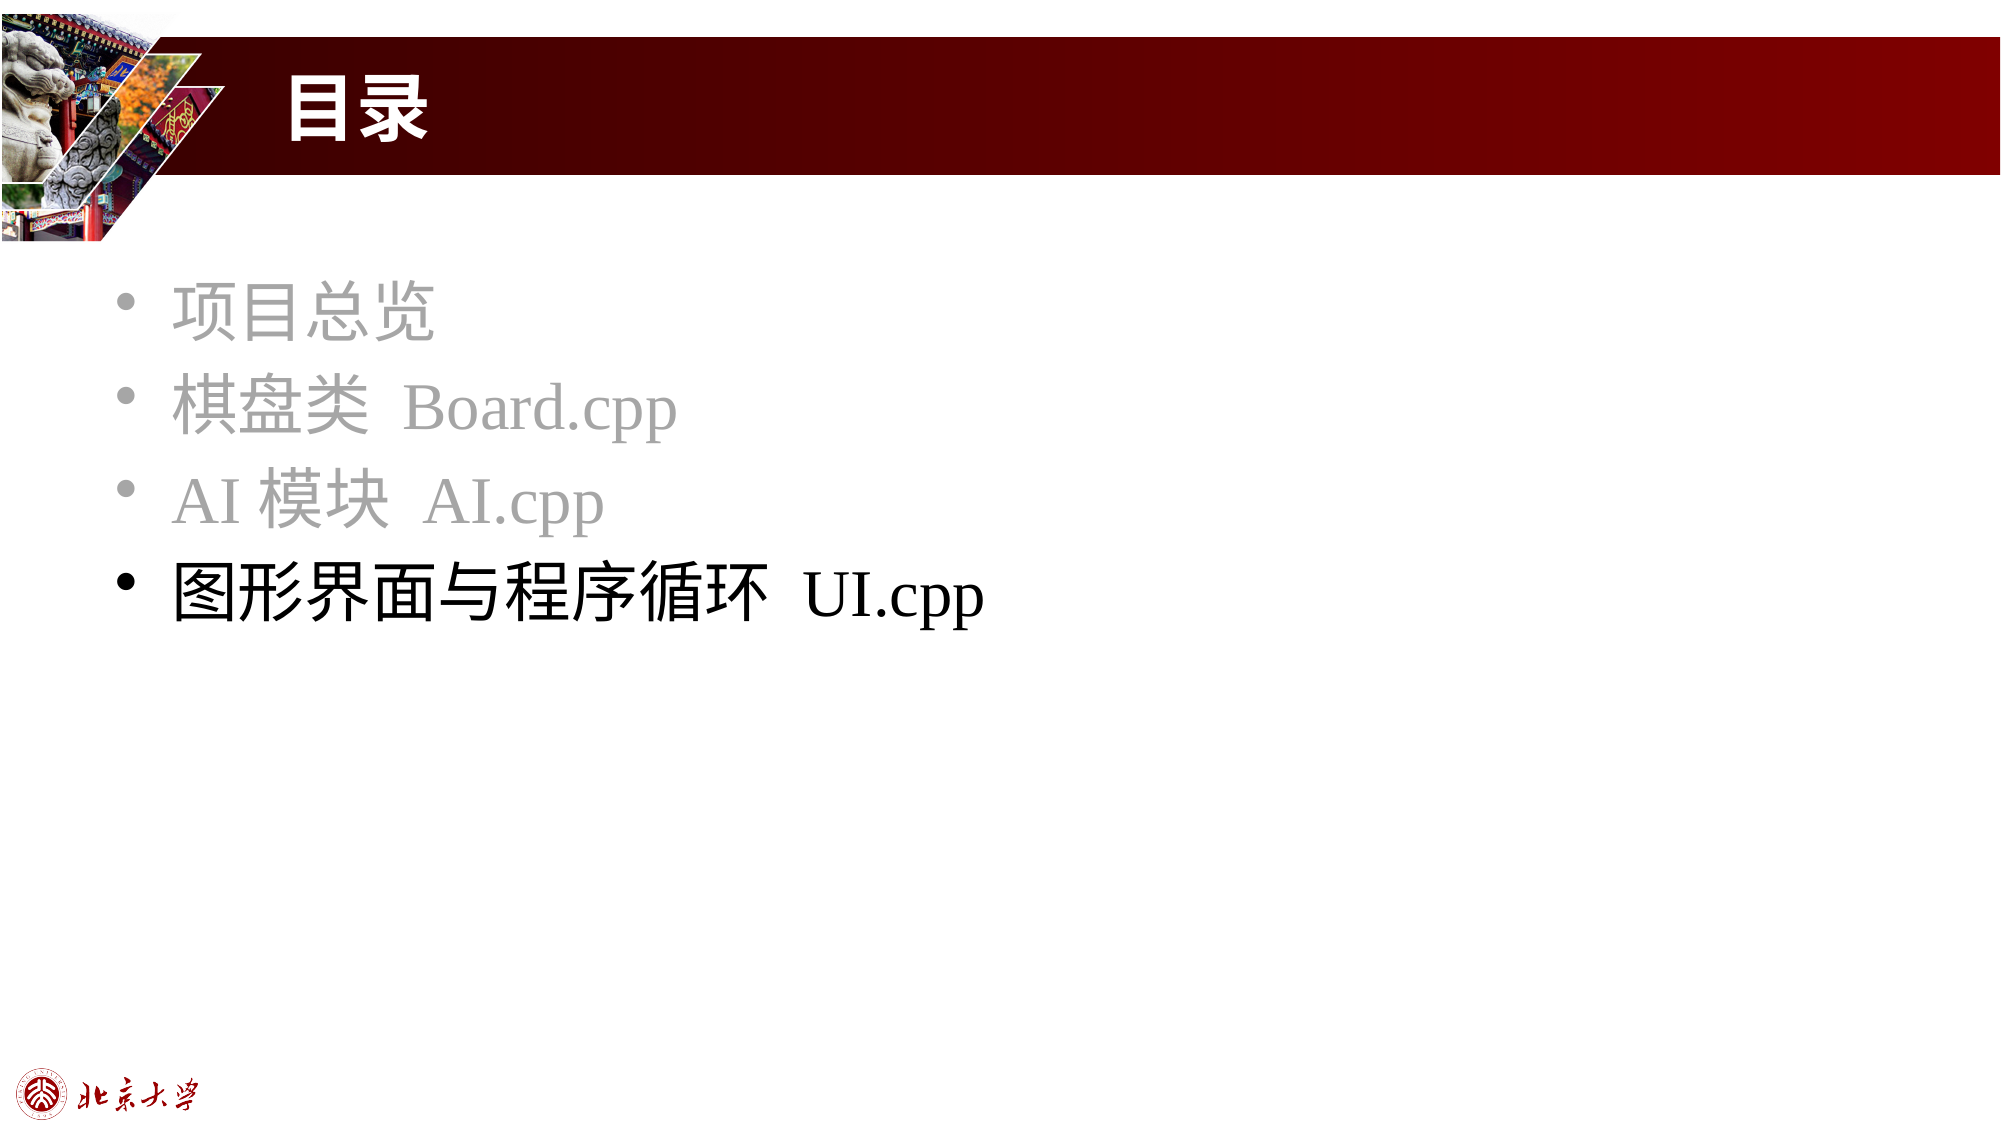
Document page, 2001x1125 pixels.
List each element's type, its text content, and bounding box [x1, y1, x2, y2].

picture [12, 1064, 207, 1124]
title 目录 [266, 34, 1884, 176]
picture [0, 12, 275, 244]
list 项目总览 棋盘类 Board.cpp AI模块 AI.cpp 图形界面与程序循环 UI.cpp [99, 262, 1901, 1038]
